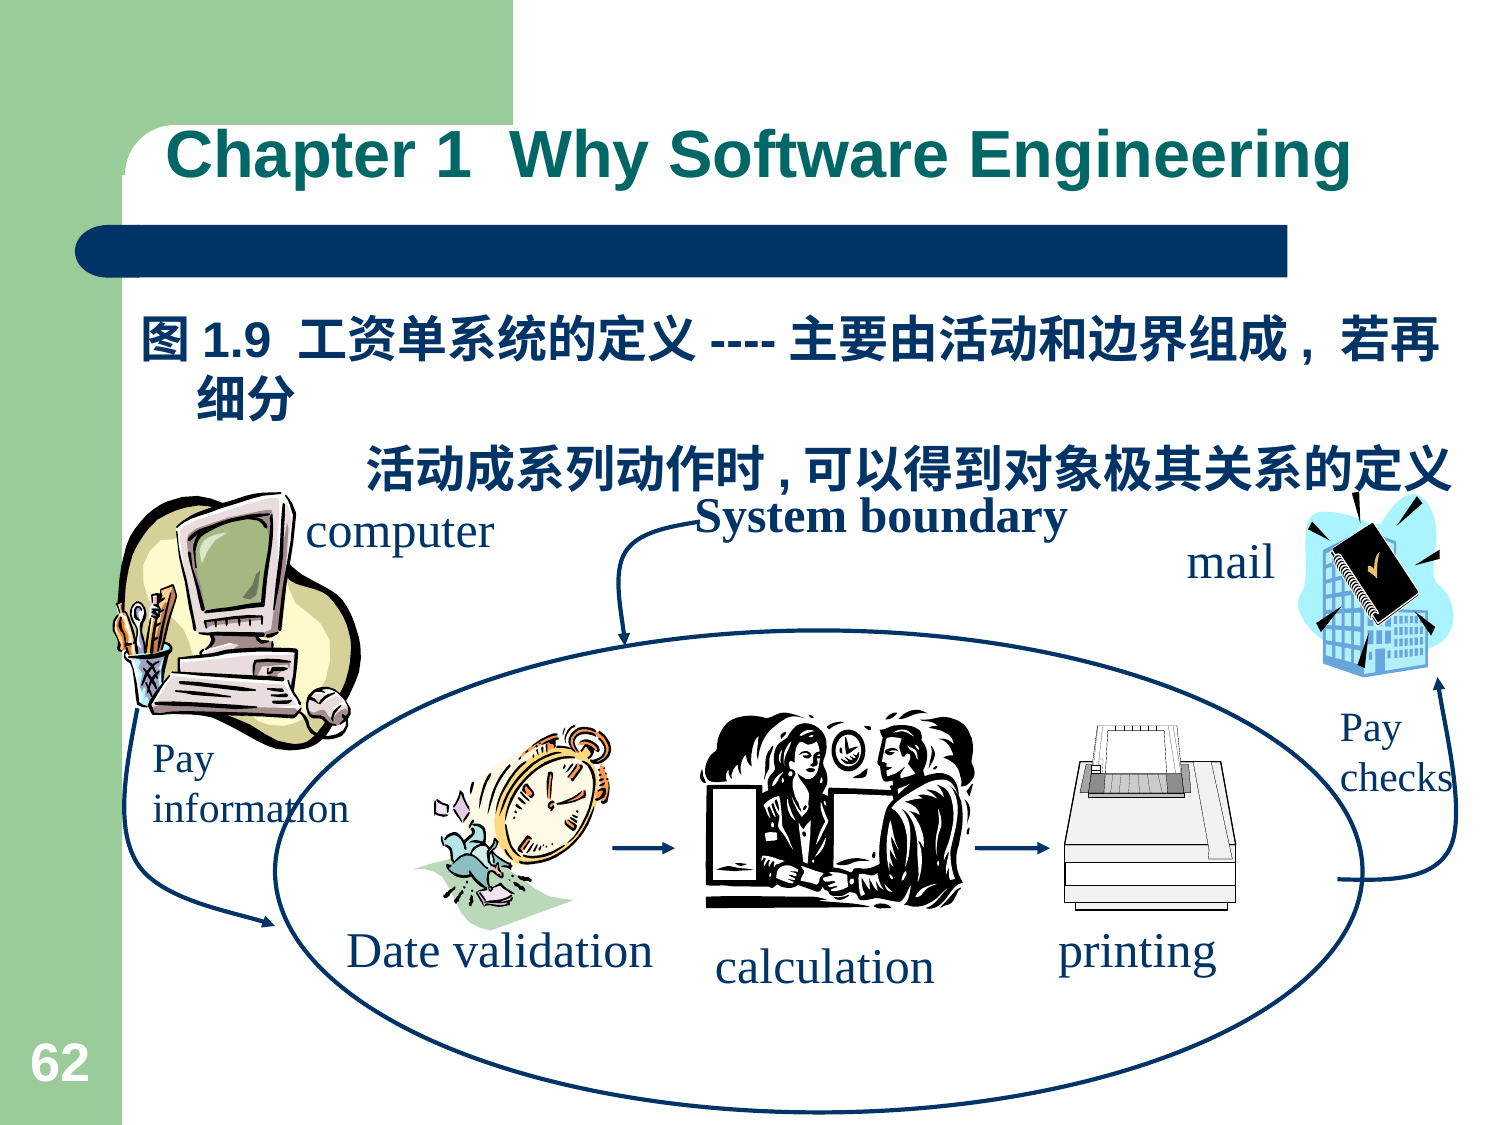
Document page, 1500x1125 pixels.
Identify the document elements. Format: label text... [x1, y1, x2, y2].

title Chapter 1 Why Software Engineering [150, 62, 1463, 200]
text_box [112, 474, 1488, 1113]
list 图1.9 工资单系统的定义----主要由活动和边界组成, 若再细分 活动成系列动作时,可以得到对象极其关系的定义 [125, 299, 1500, 463]
slide_number 62 [12, 1019, 107, 1101]
